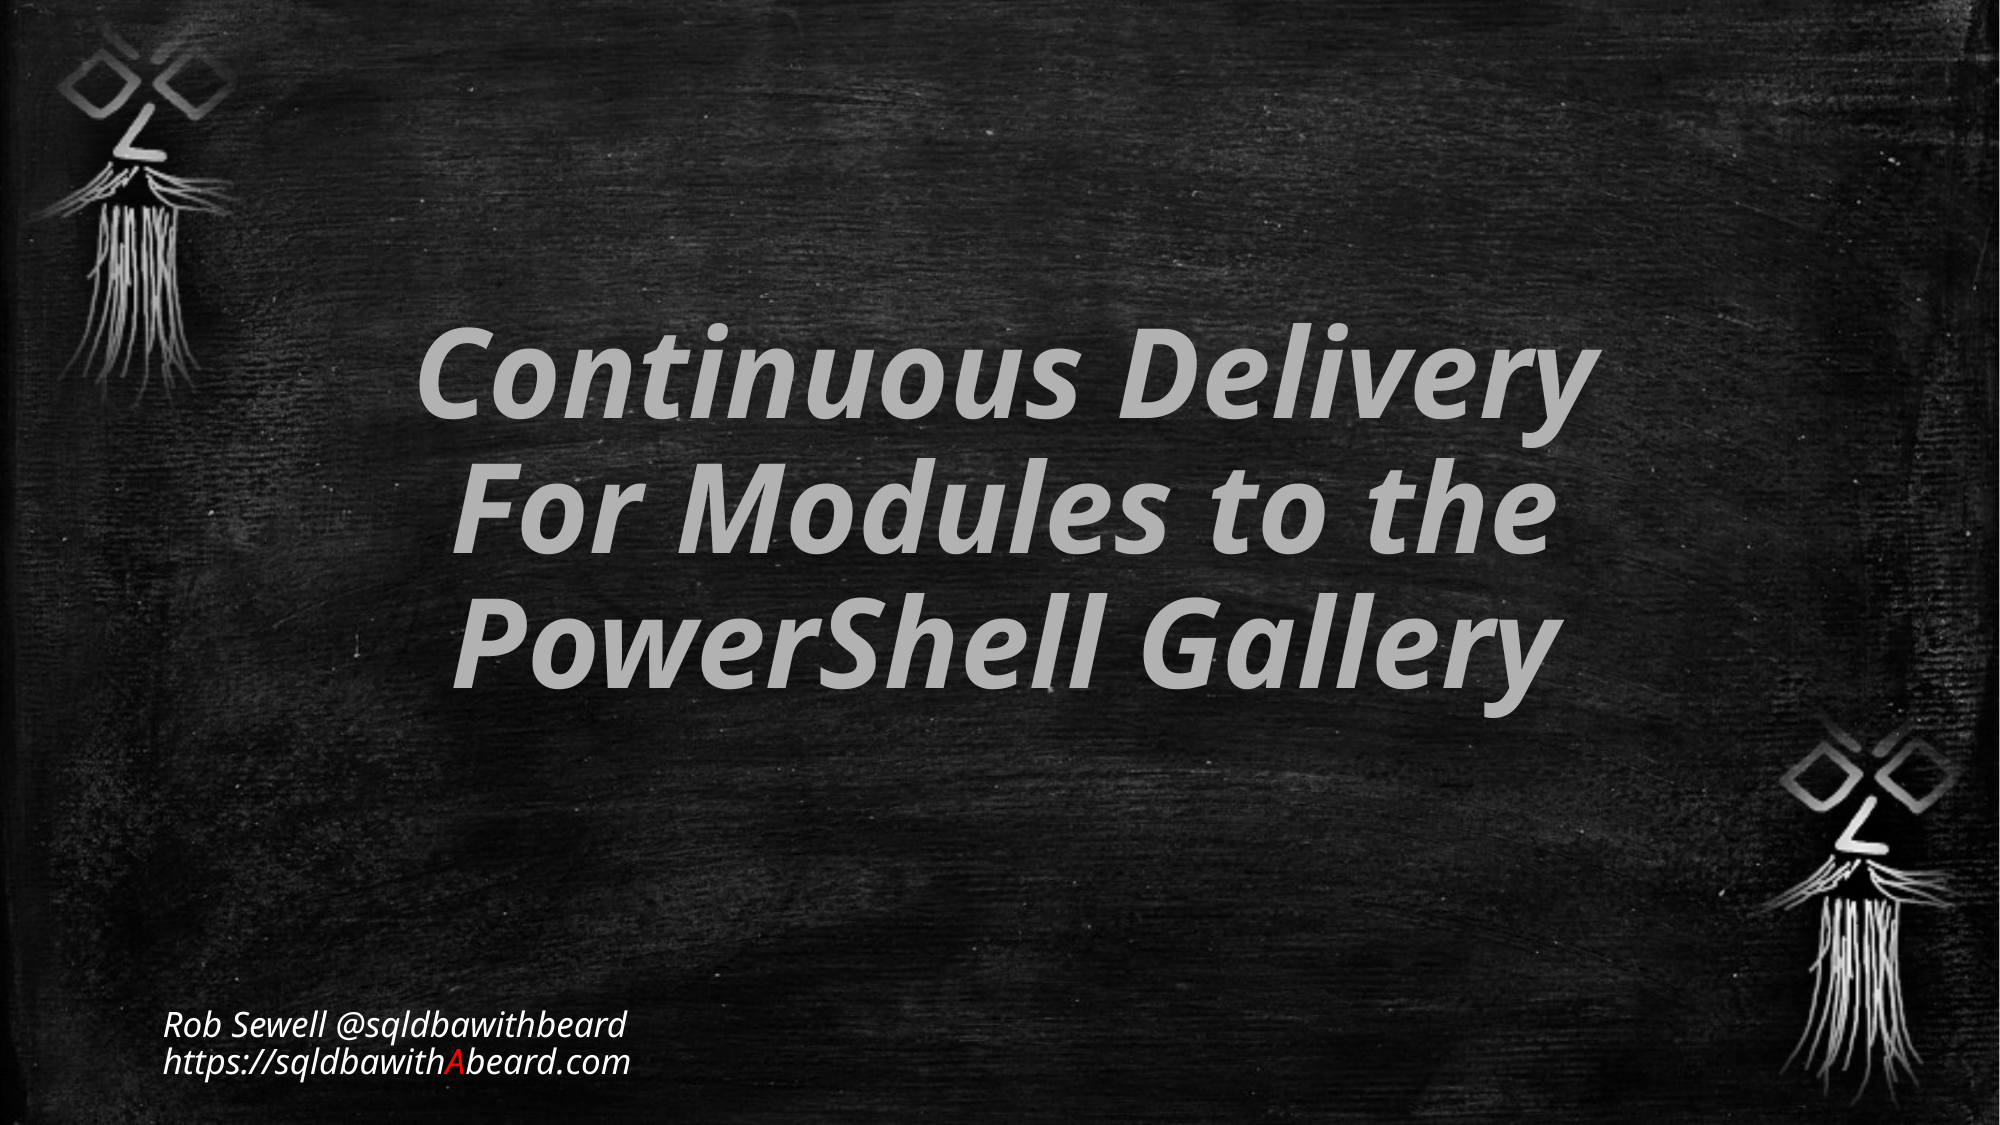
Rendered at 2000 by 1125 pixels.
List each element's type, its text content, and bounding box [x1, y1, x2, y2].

picture [1726, 692, 1995, 1125]
list Rob Sewell @sqldbawithbeard https://sqldbawithAbeard.com [147, 999, 740, 1093]
list Continuous Delivery For Modules to the PowerShell Gallery [326, 302, 1685, 456]
picture [4, 0, 273, 442]
